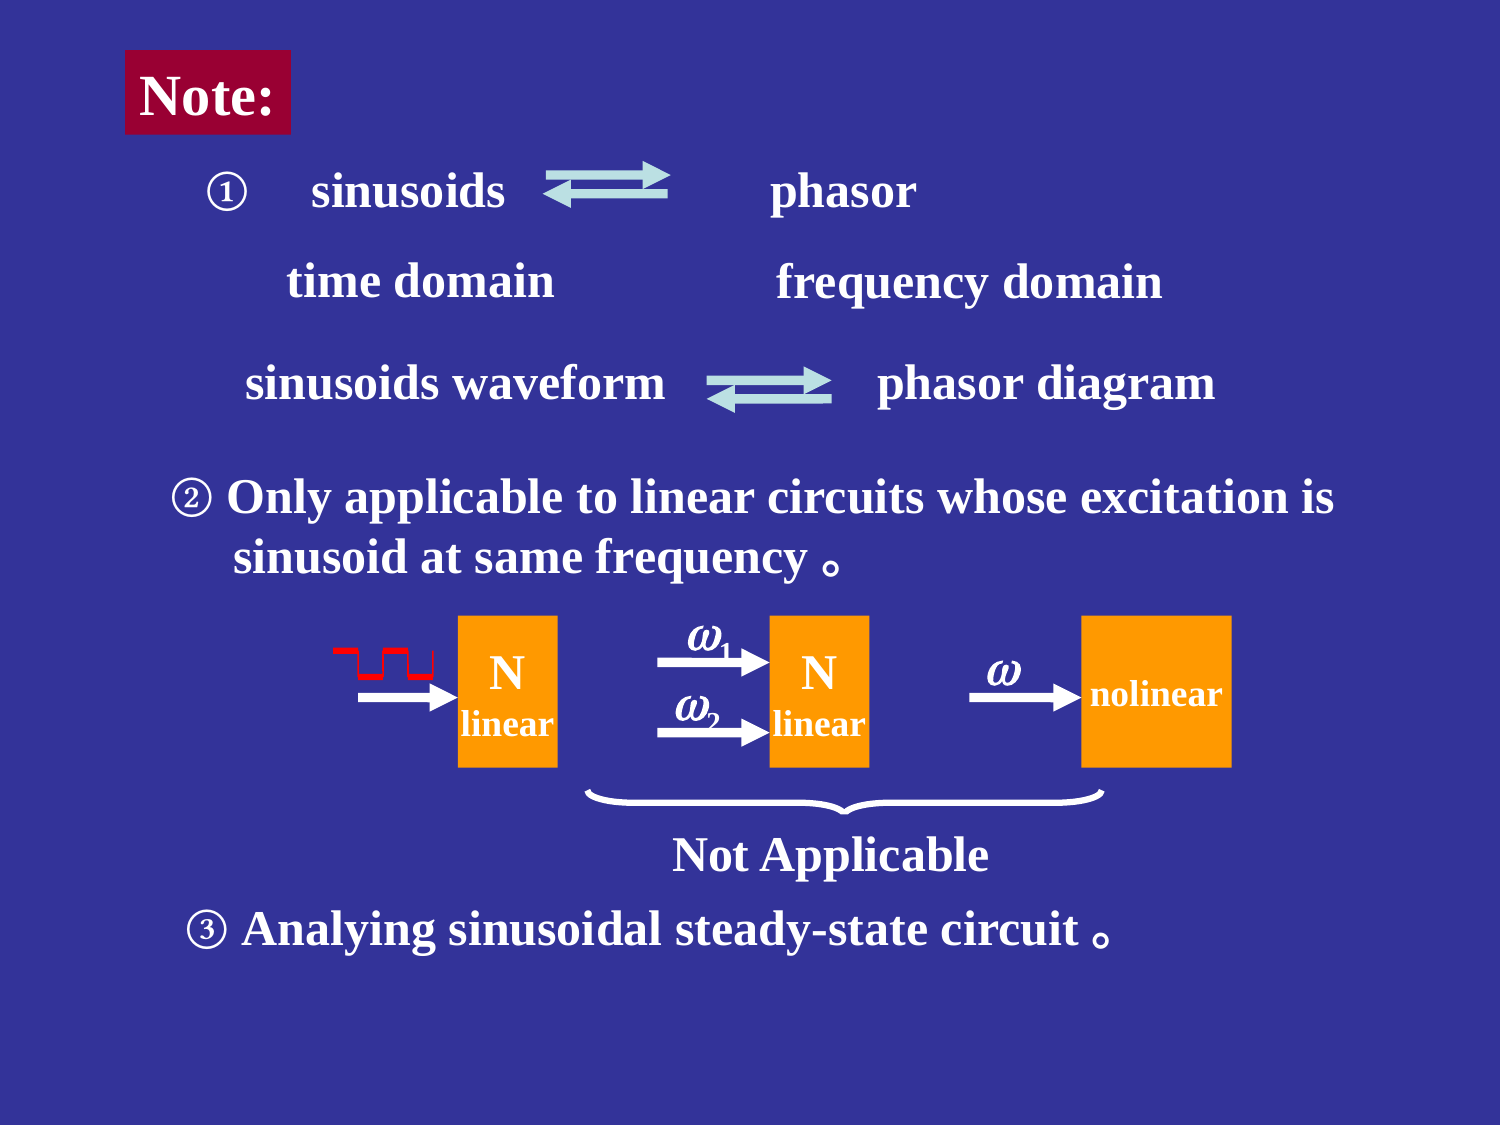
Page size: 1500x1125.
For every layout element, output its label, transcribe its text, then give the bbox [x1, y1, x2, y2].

text_box Note: [125, 50, 291, 135]
text_box ③ Analying sinusoidal steady-state circuit。 [171, 876, 1157, 963]
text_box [187, 149, 1179, 317]
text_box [230, 342, 1232, 419]
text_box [332, 591, 1232, 891]
text_box ② Only applicable to linear circuits whose excitation is sinusoid at same frequency。 [155, 456, 1364, 591]
